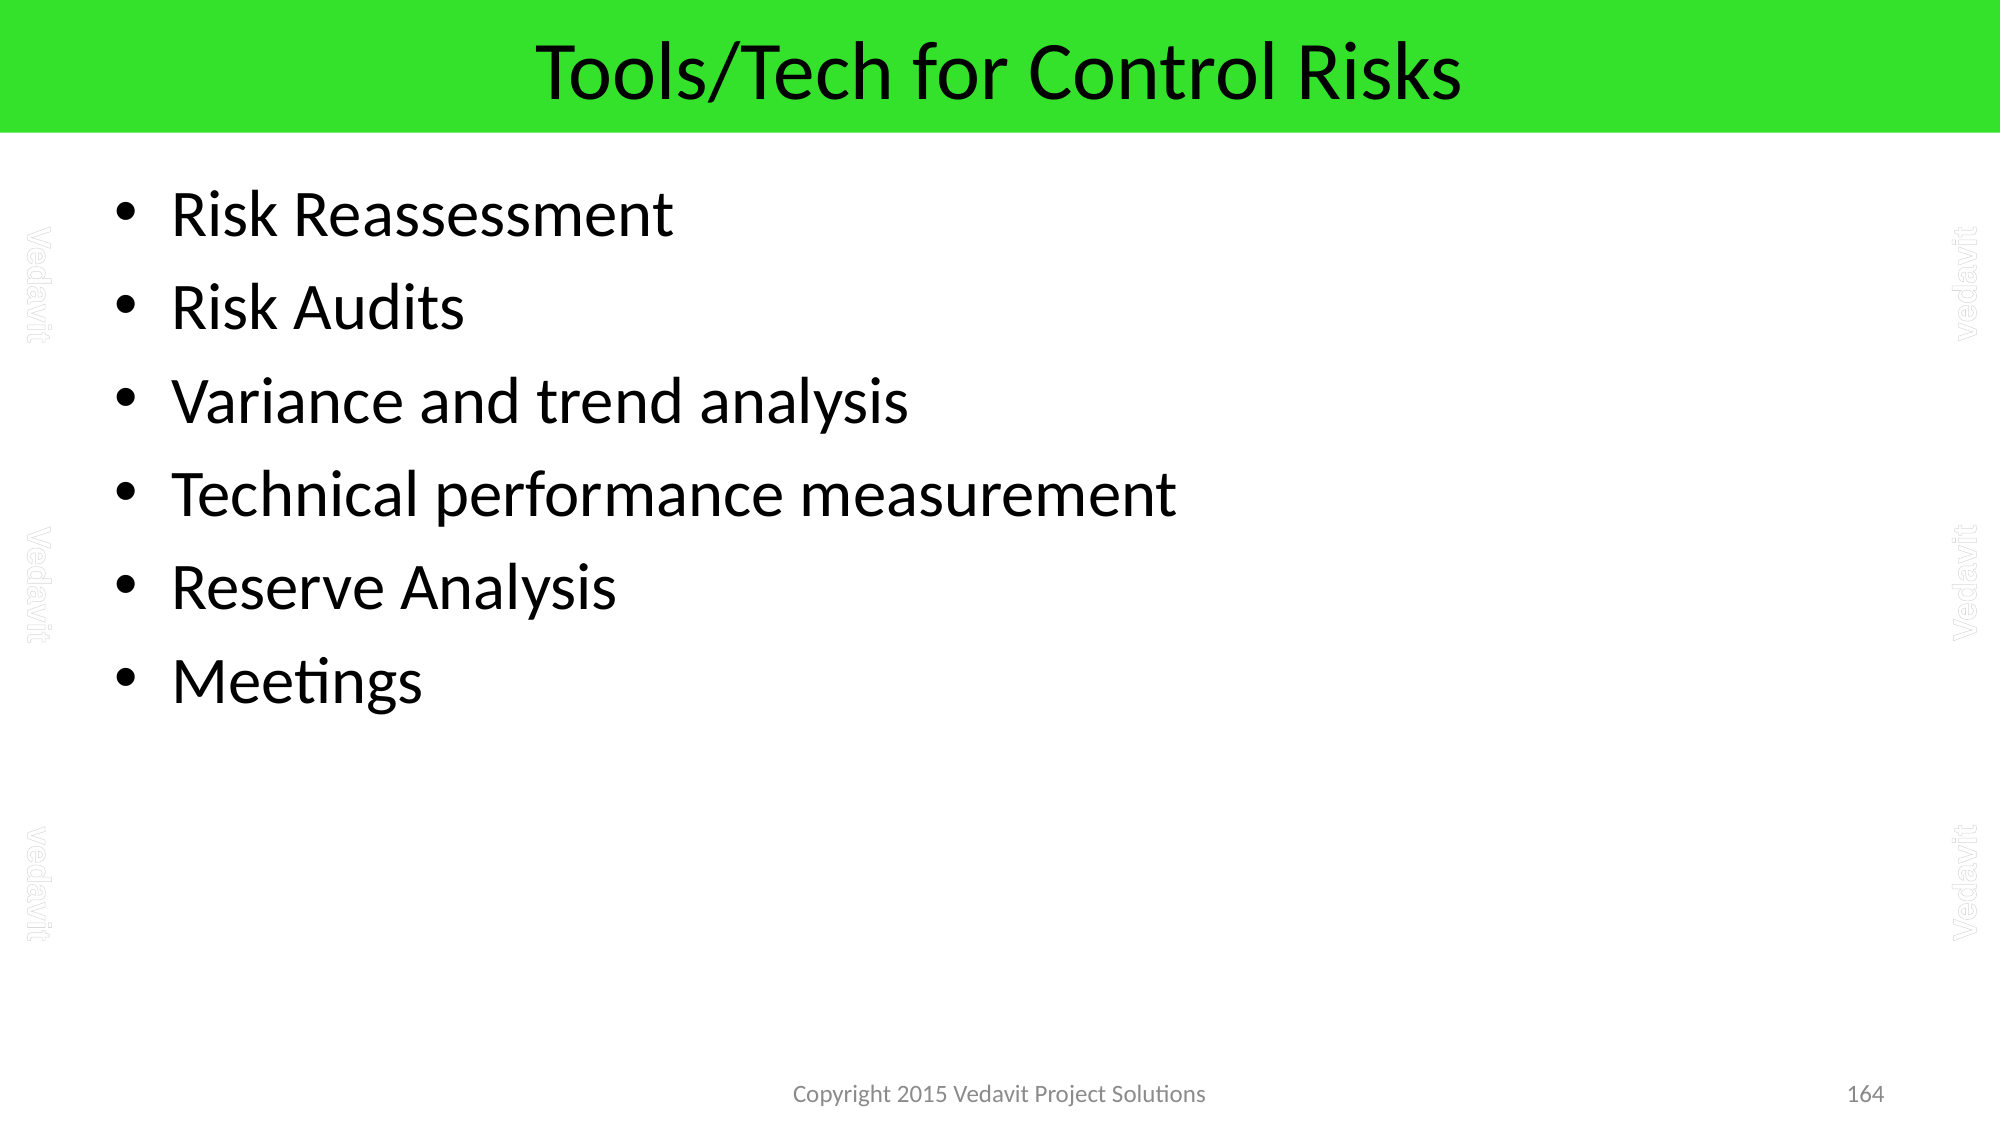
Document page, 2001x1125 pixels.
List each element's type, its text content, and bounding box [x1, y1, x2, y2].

list Risk Reassessment Risk Audits Variance and trend analysis Technical performance measurement Reserve Analysis Meetings [99, 162, 1900, 1000]
title Tools/Tech for Control Risks [0, 0, 2000, 133]
footer Copyright 2015 Vedavit Project Solutions [683, 1062, 1317, 1123]
slide_number 164 [1433, 1062, 1900, 1123]
